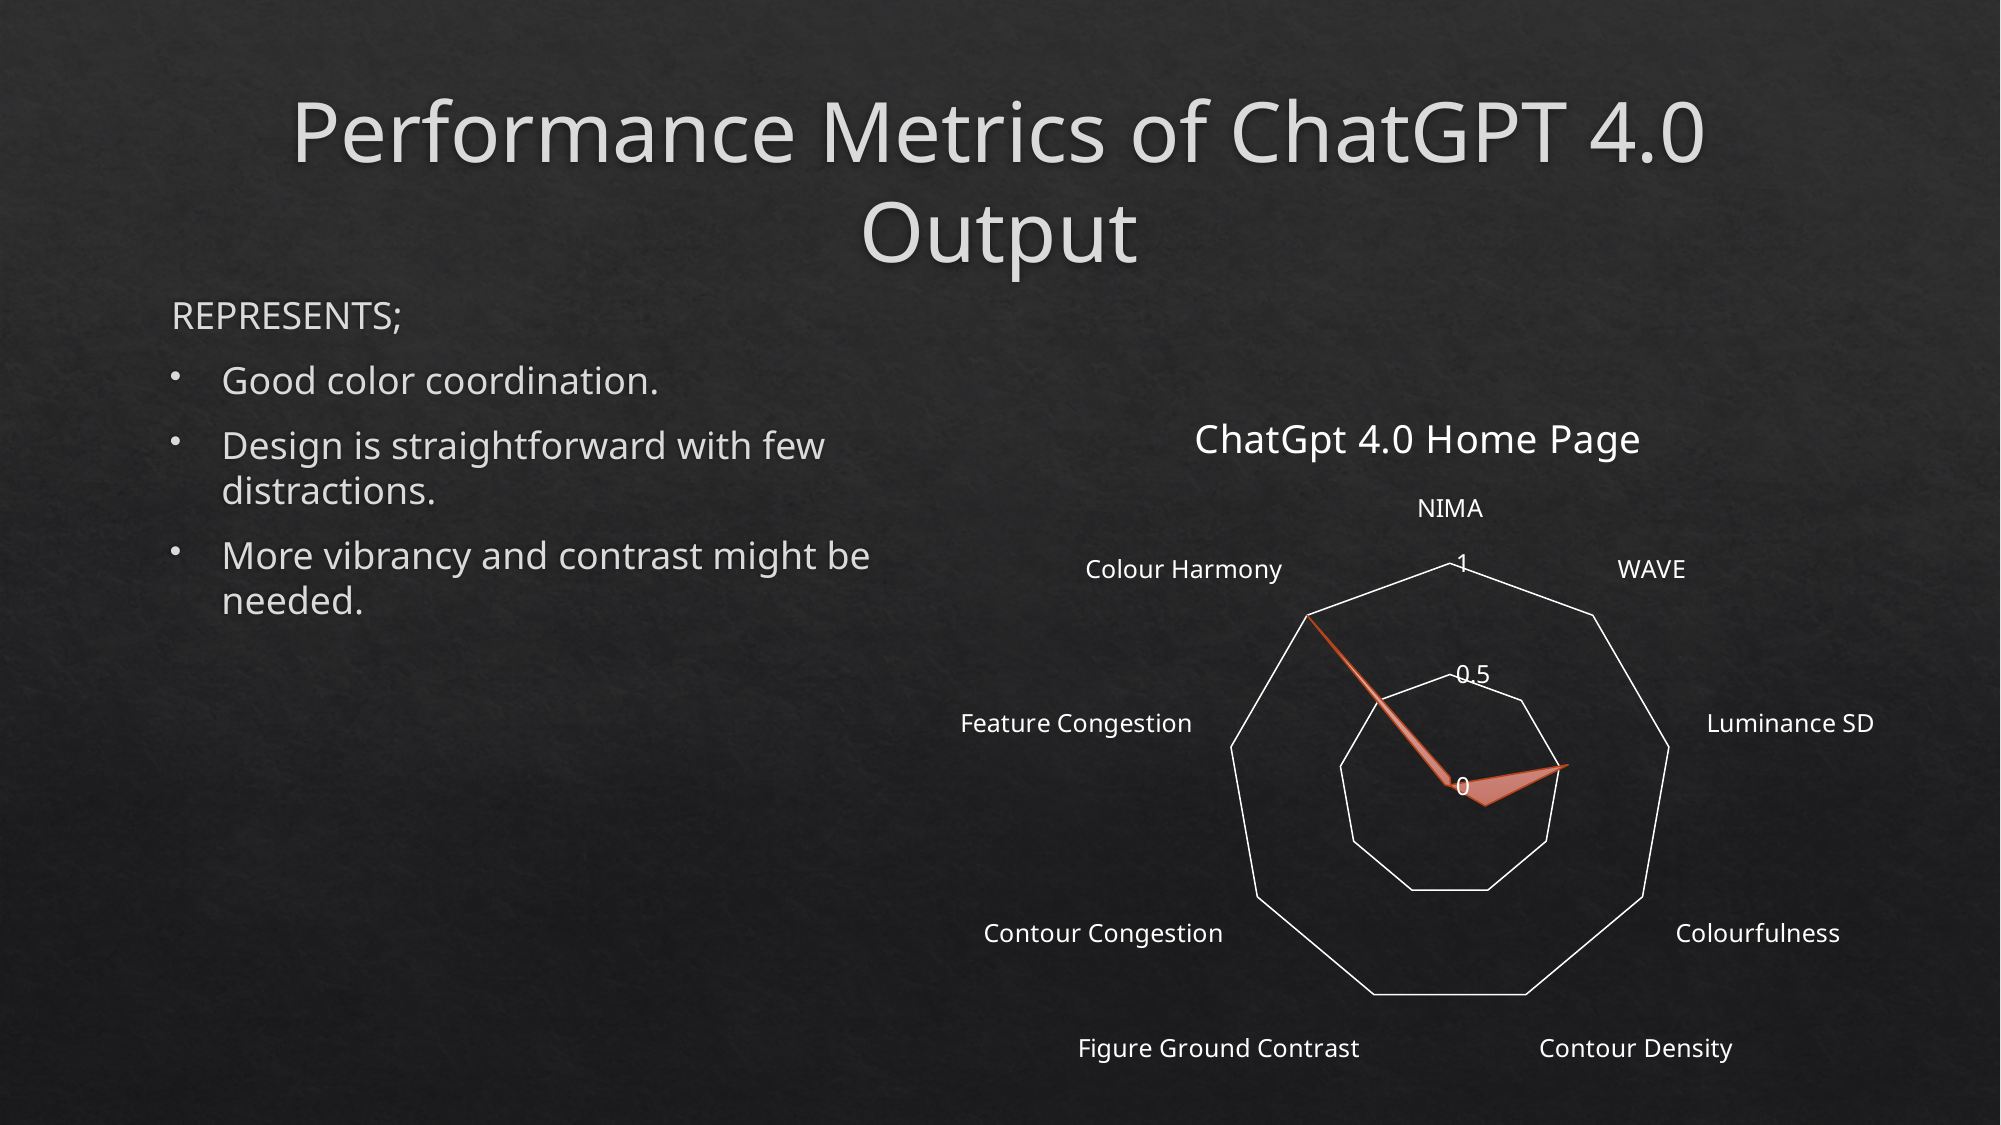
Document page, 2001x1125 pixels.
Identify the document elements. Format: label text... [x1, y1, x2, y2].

list REPRESENTS; Good color coordination. Design is straightforward with few distractions. More vibrancy and contrast might be needed. [149, 284, 971, 1054]
title Performance Metrics of ChatGPT 4.0 Output [149, 99, 1849, 260]
chart [835, 377, 2000, 1080]
